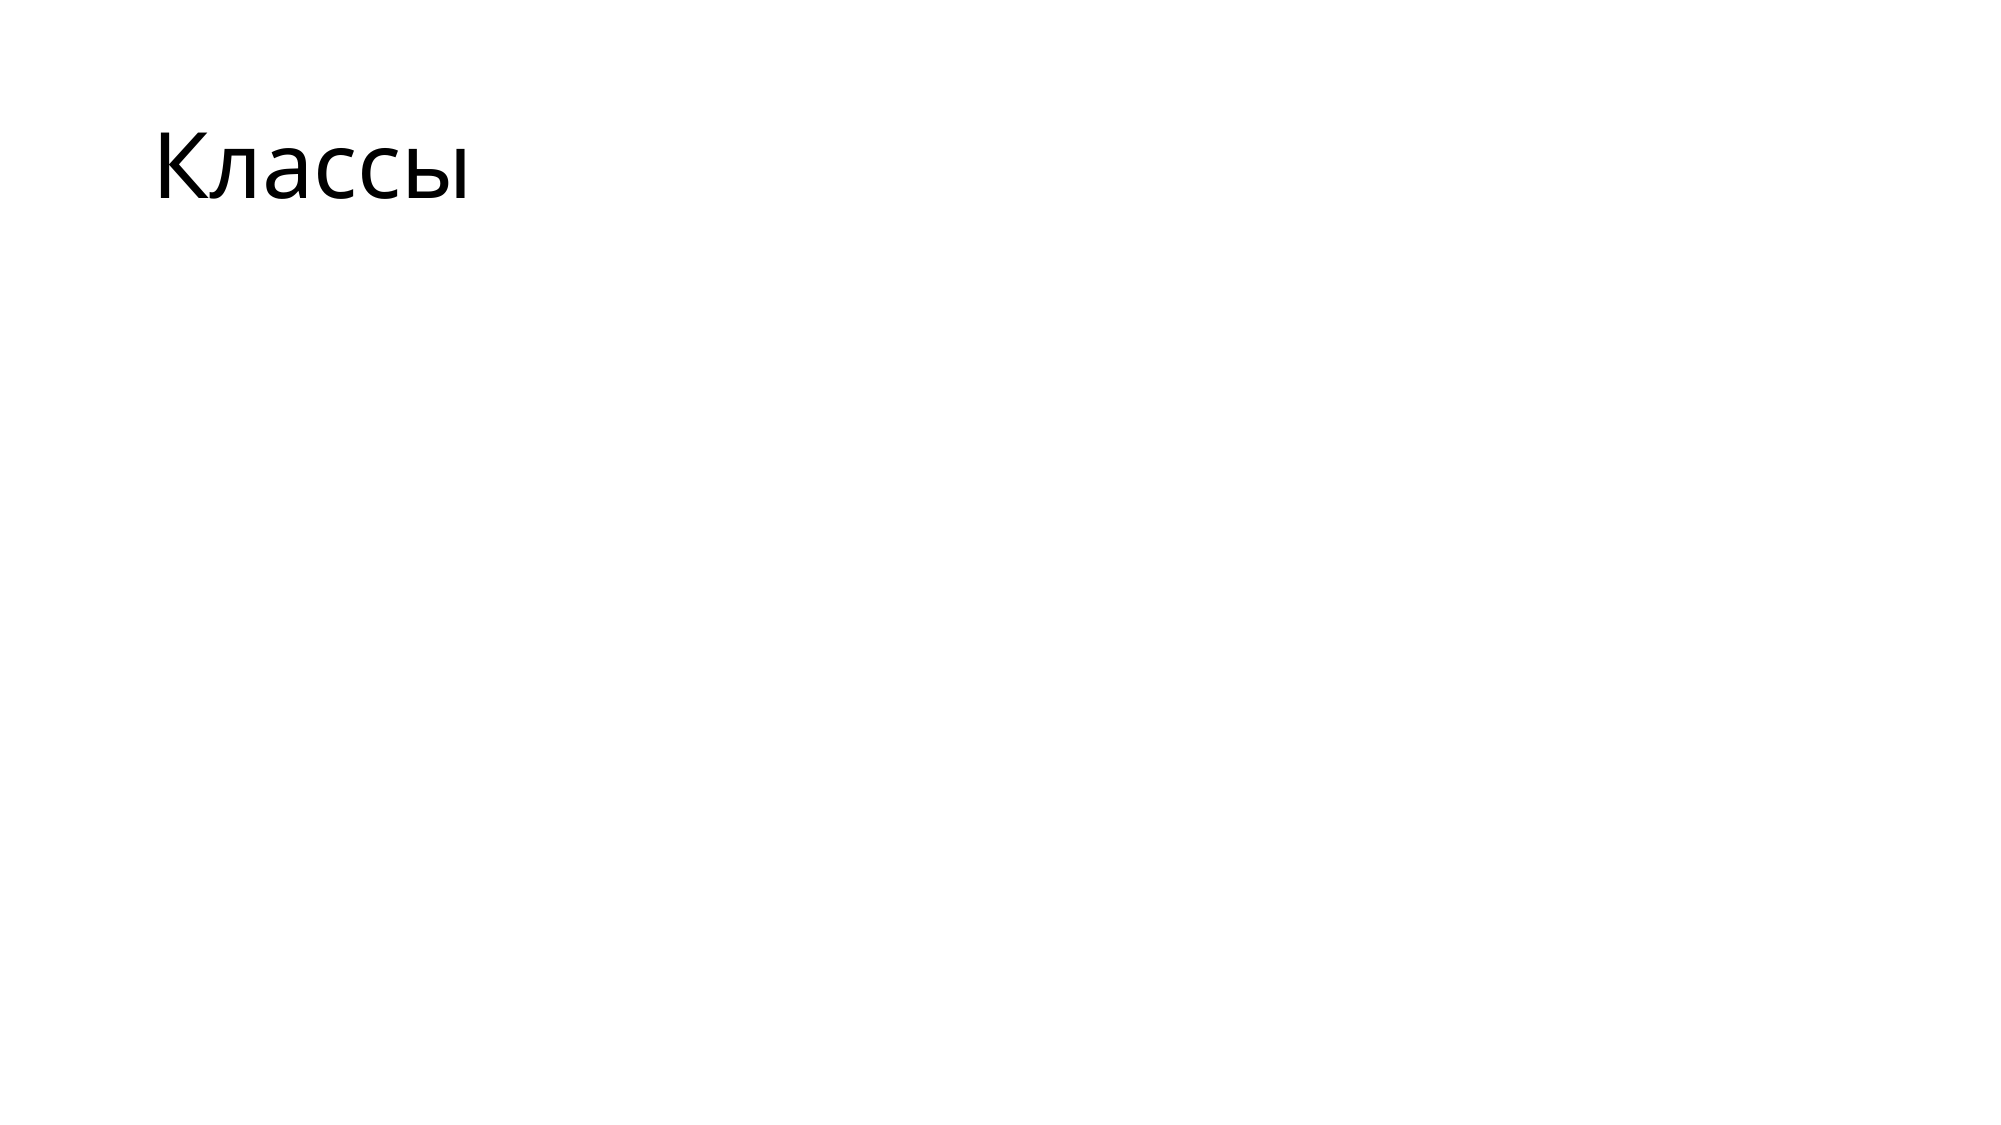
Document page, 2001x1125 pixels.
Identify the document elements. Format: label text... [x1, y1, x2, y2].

title Классы [137, 59, 1863, 278]
